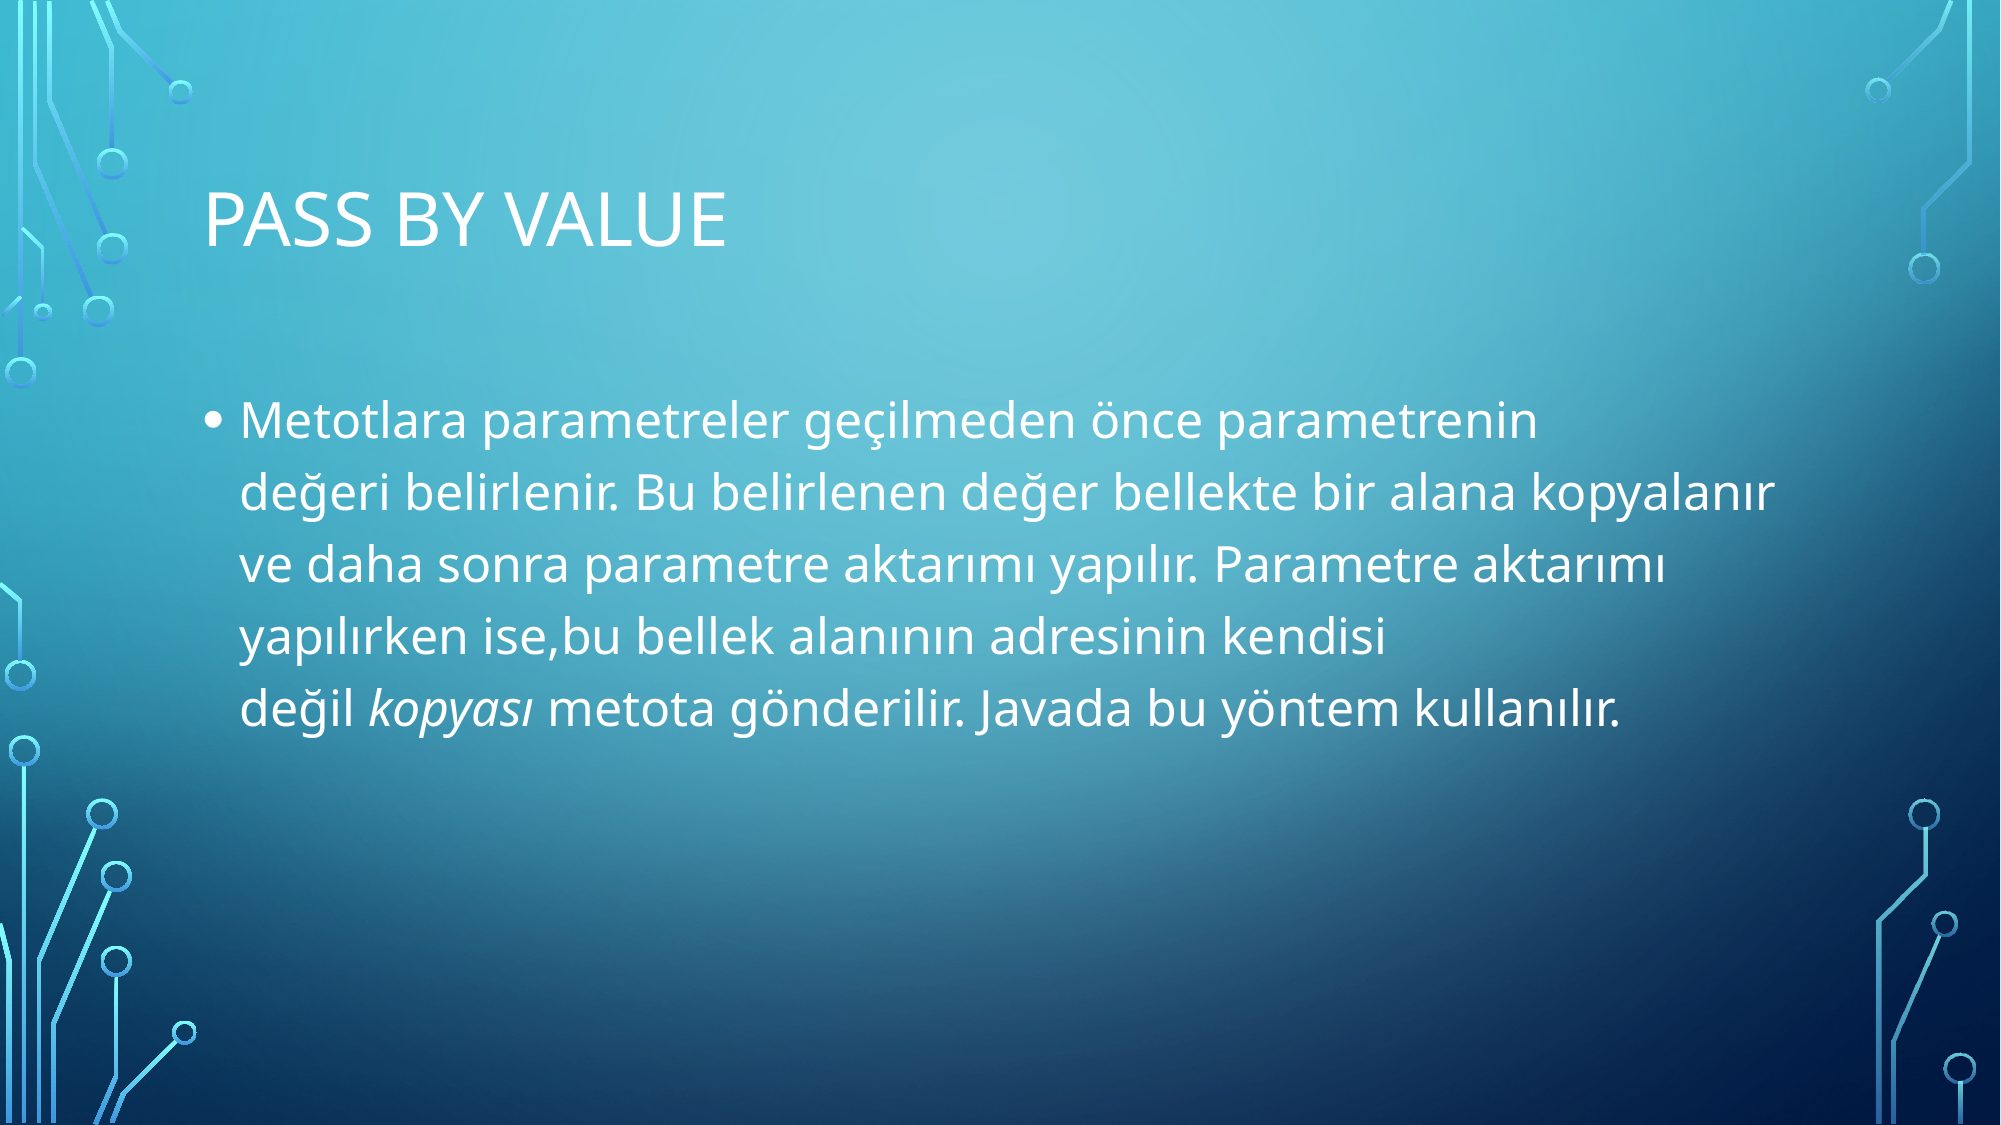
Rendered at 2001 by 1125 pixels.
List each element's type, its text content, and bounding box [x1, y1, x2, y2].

title PASS BY VALUE [187, 101, 1813, 344]
list Metotlara parametreler geçilmeden önce parametrenin değeri belirlenir. Bu belirlenen değer bellekte bir alana kopyalanır ve daha sonra parametre aktarımı yapılır. Parametre aktarımı yapılırken ise,bu bellek alanının adresinin kendisi değil kopyası metota gönderilir. Javada bu yöntem kullanılır. [187, 369, 1813, 950]
